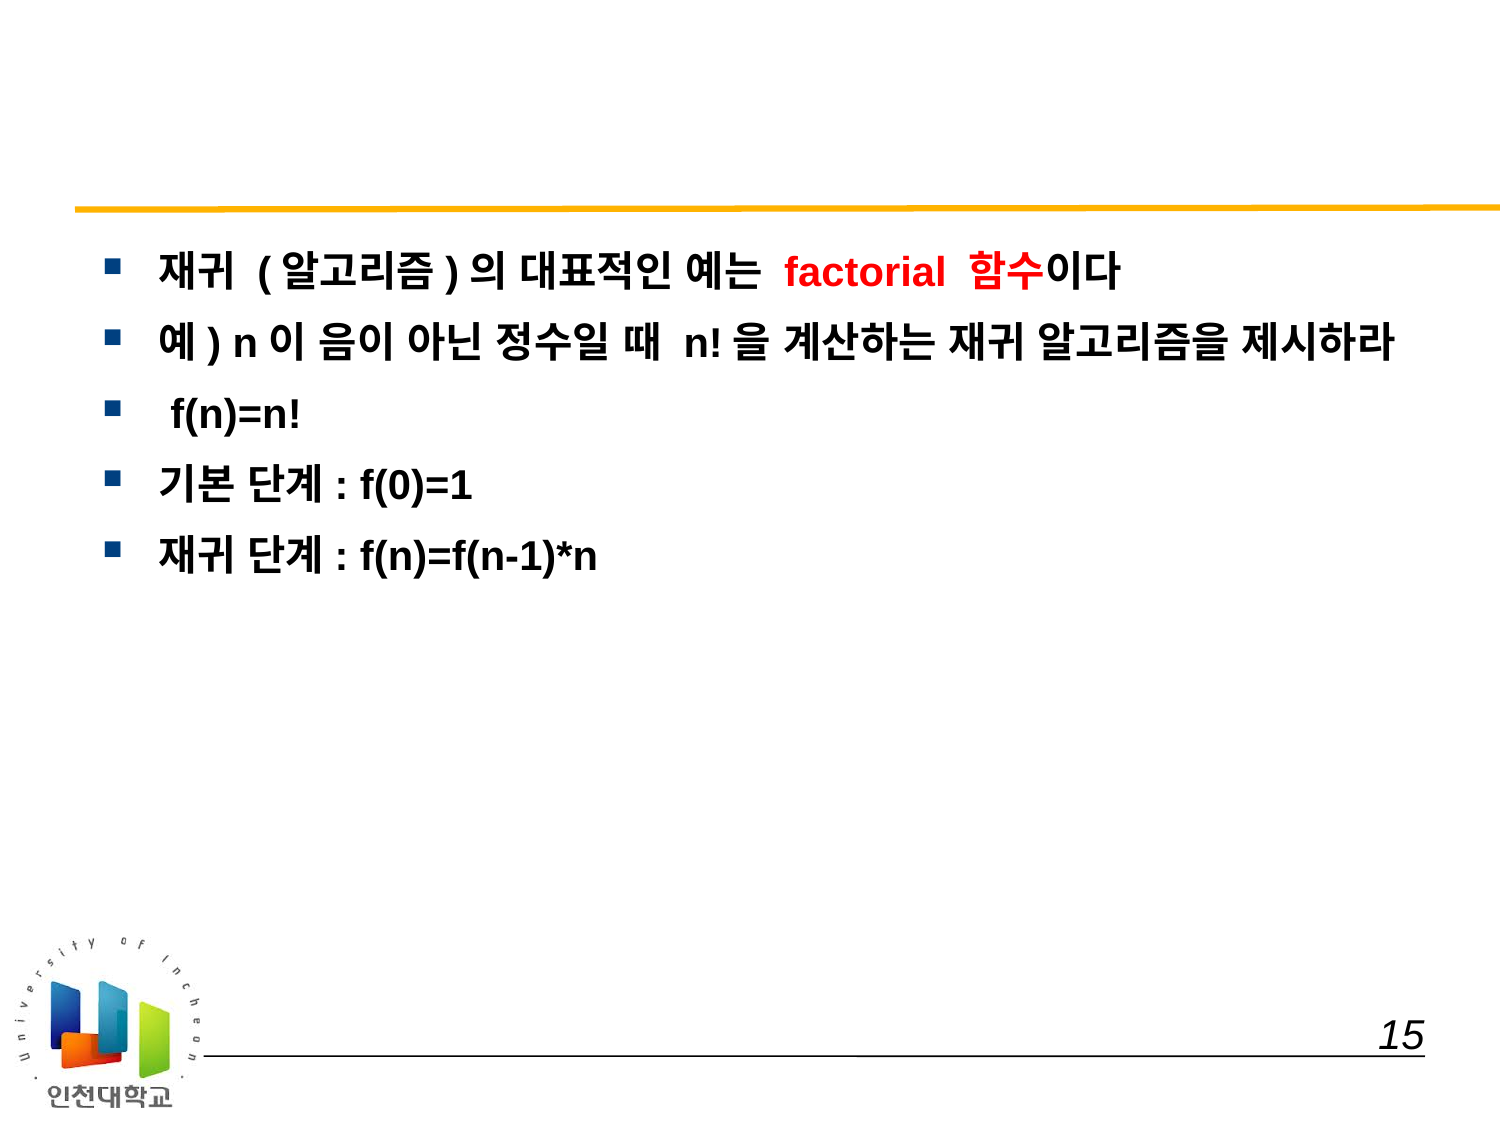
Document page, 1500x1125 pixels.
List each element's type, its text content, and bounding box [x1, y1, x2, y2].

picture [14, 937, 200, 1108]
slide_number 15 [1112, 999, 1440, 1057]
